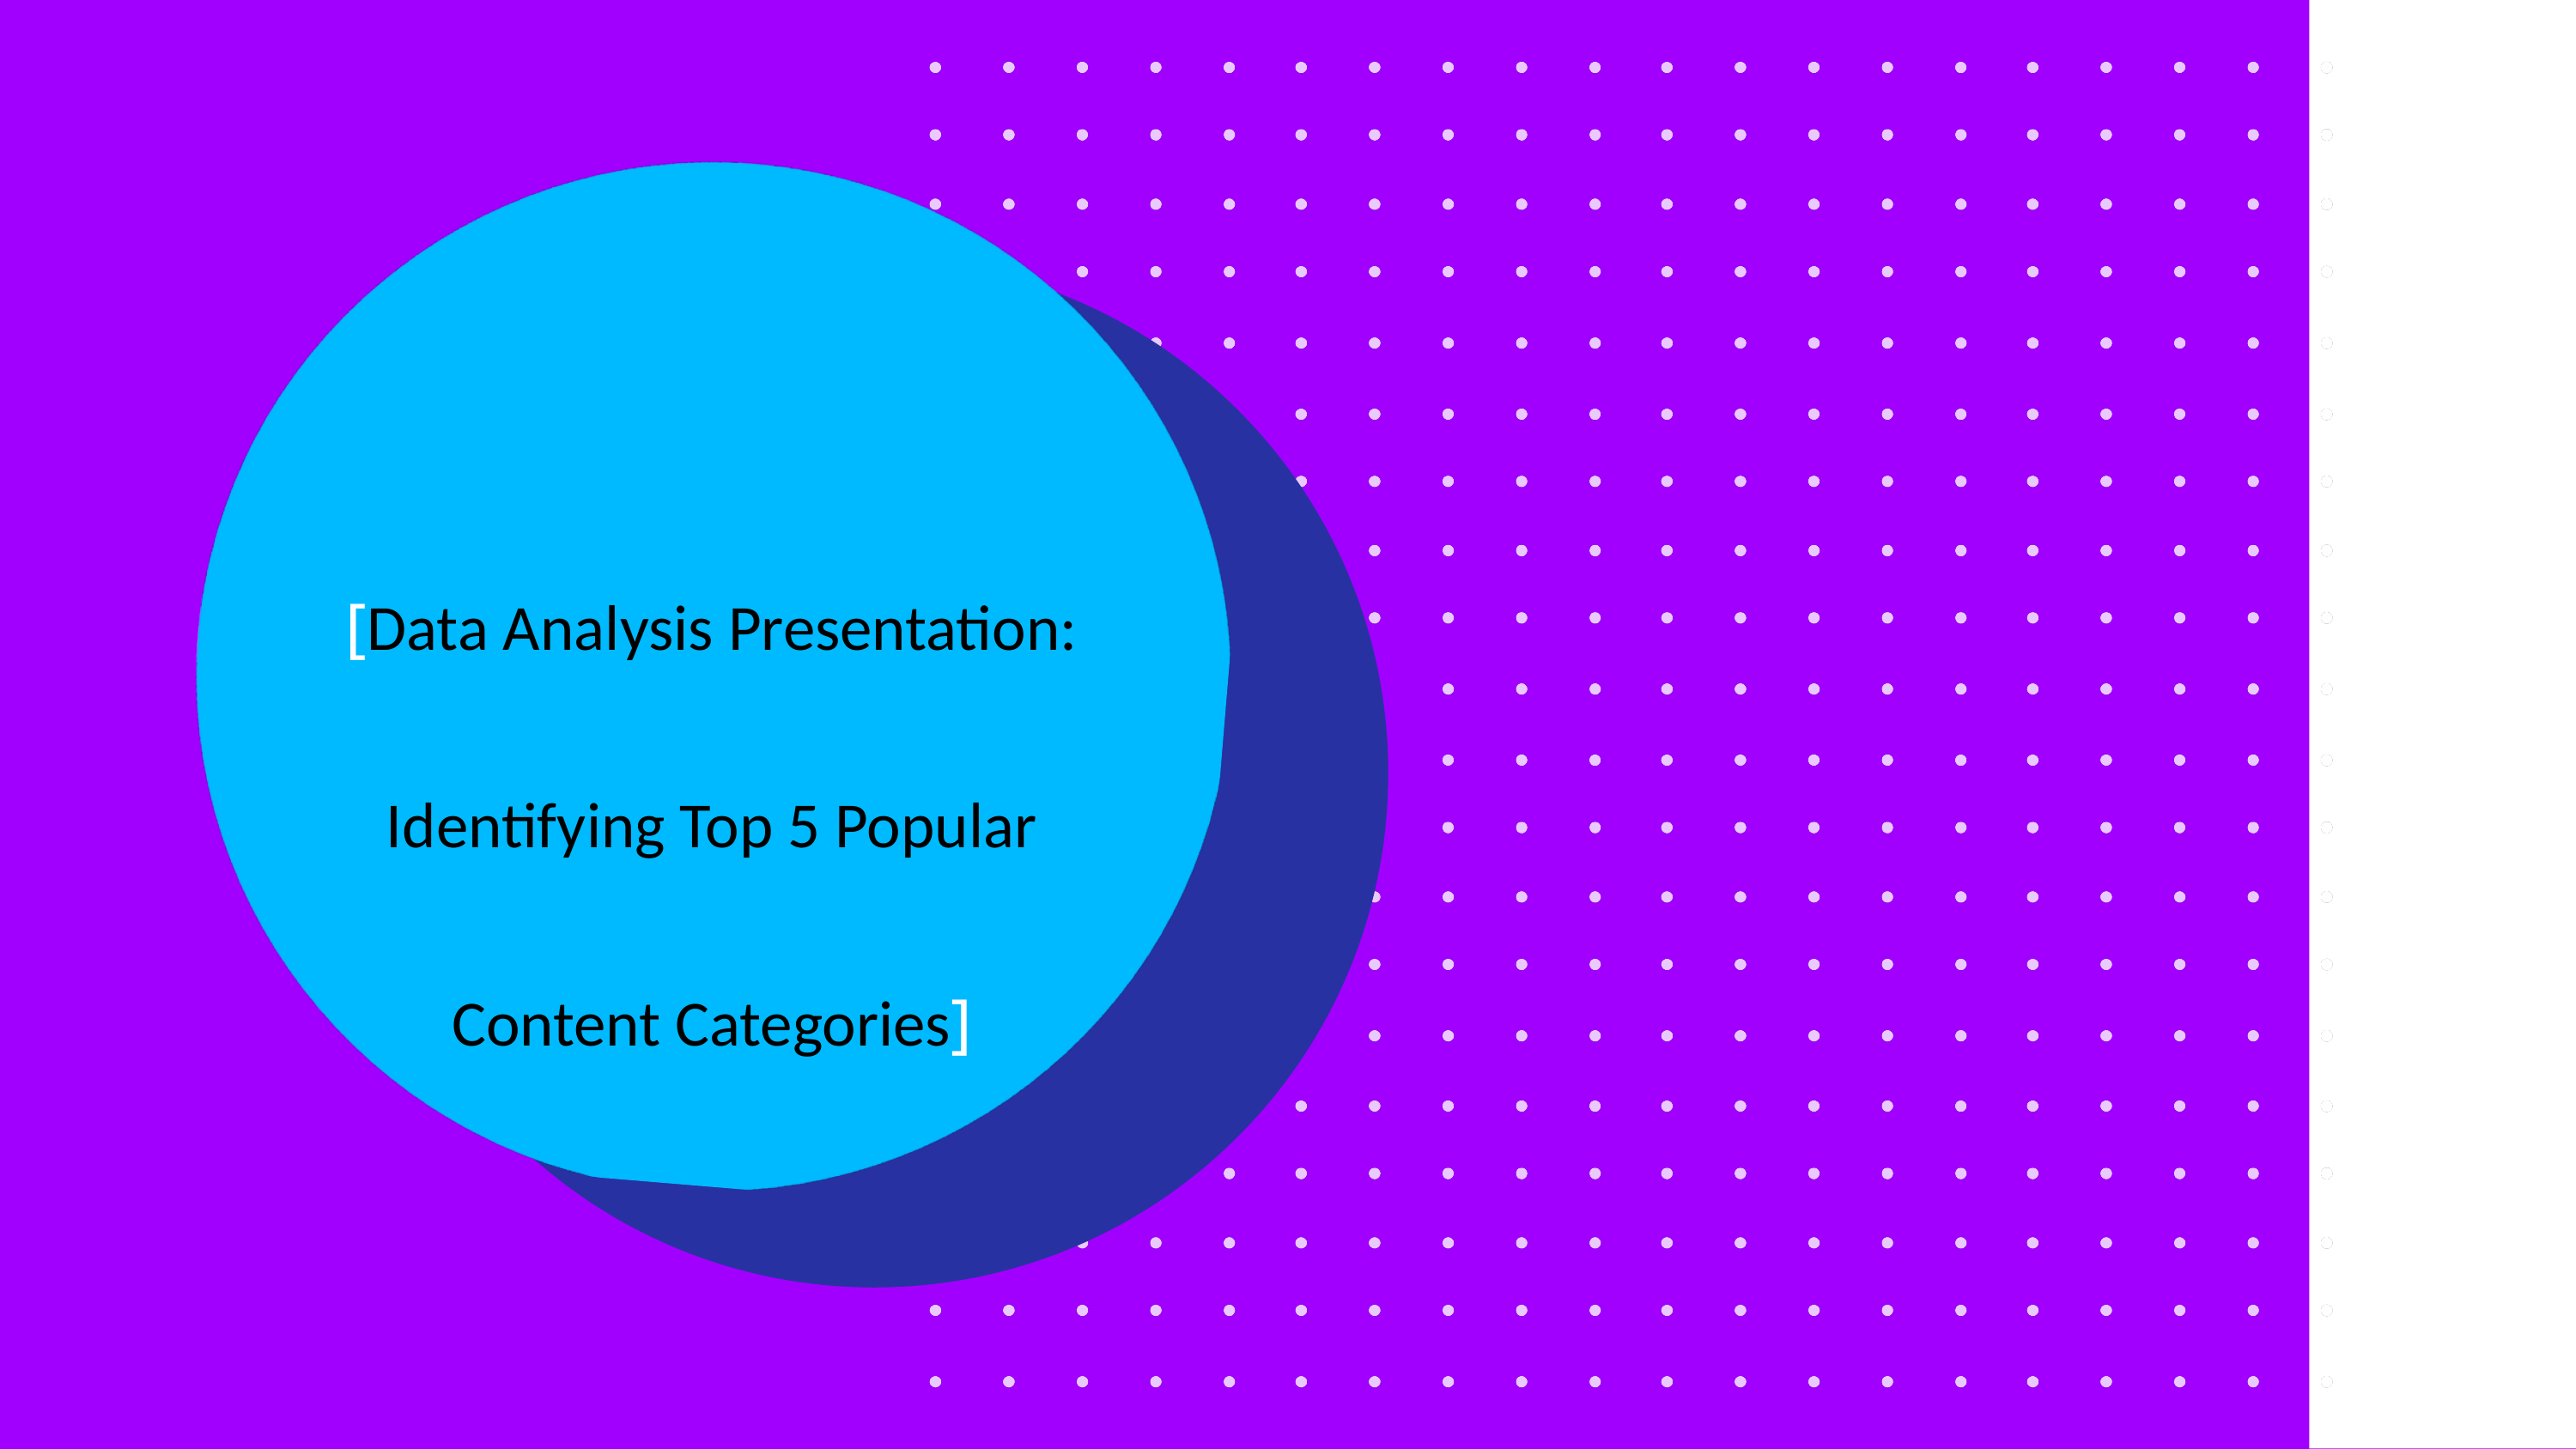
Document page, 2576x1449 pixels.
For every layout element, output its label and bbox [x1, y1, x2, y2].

text_box [155, 115, 1388, 1288]
text_box [2309, 0, 2576, 1449]
text_box [921, 57, 2337, 1392]
